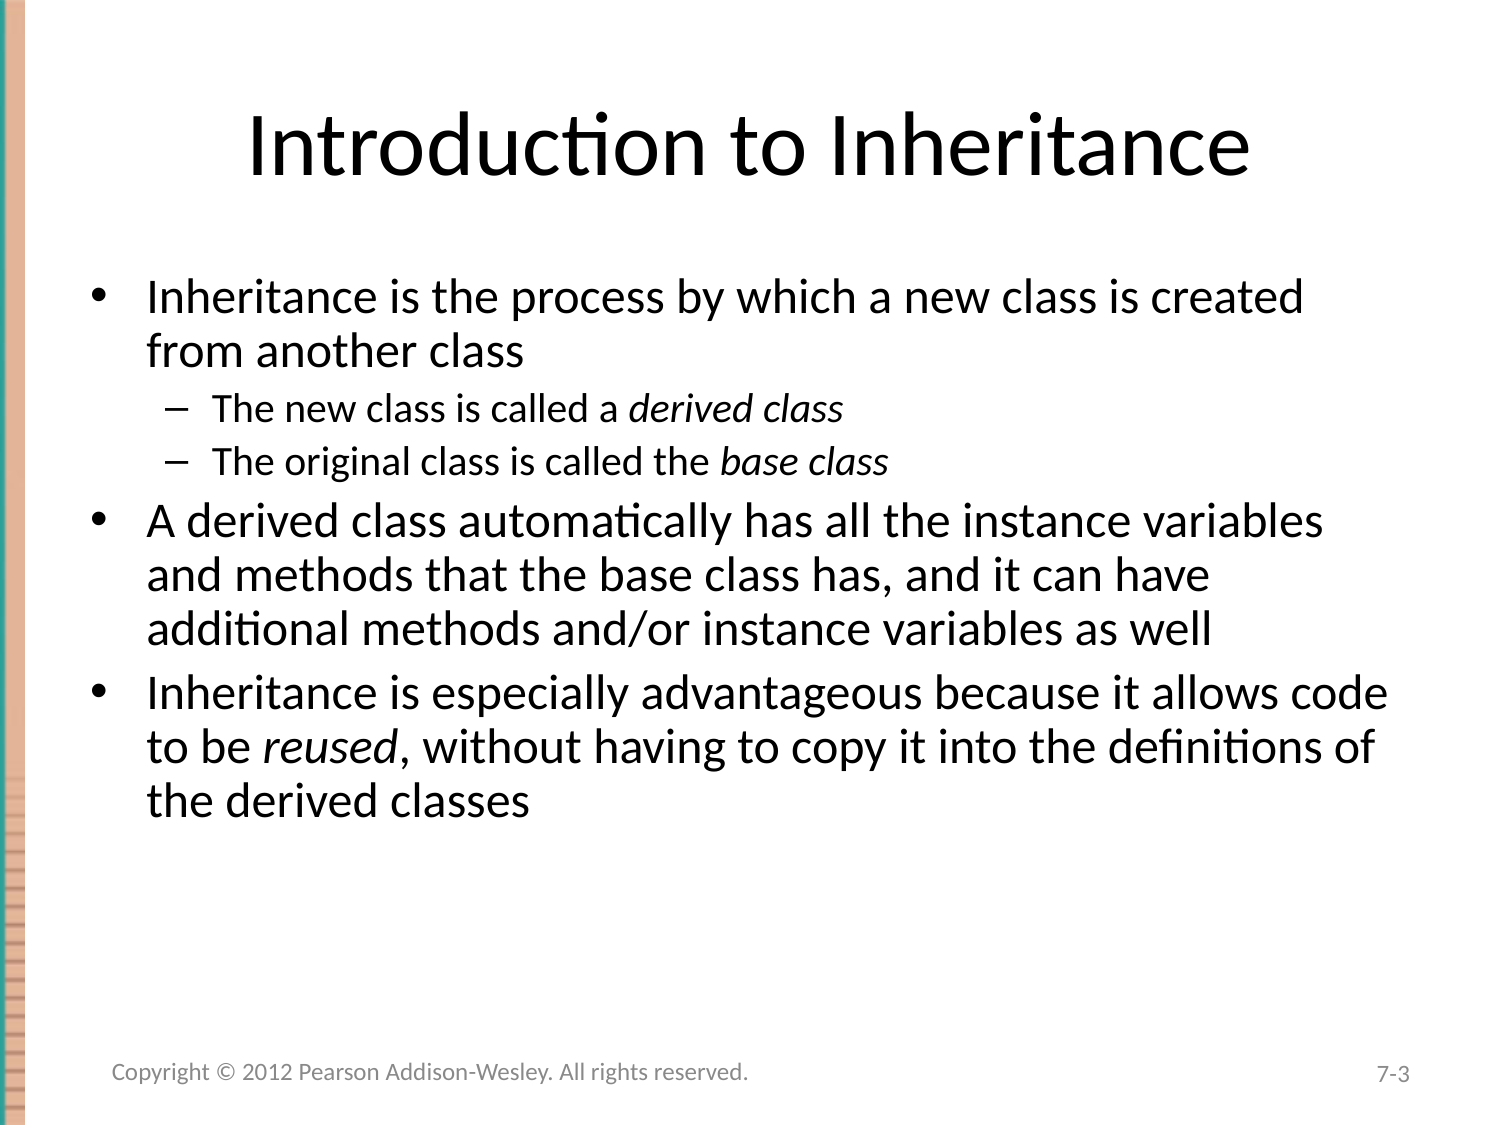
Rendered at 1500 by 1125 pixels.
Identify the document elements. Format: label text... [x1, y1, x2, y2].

title Introduction to Inheritance [74, 44, 1426, 233]
picture [0, 0, 25, 1125]
list Inheritance is the process by which a new class is created from another class The new class is called a derived class The original class is called the base class A derived class automatically has all the instance variables and methods that the base class has, and it can have additional methods and/or instance variables as well Inheritance is especially advantageous because it allows code to be reused, without having to copy it into the definitions of the derived classes [74, 262, 1426, 1006]
footer Copyright © 2012 Pearson Addison-Wesley. All rights reserved. [75, 1040, 788, 1100]
slide_number 7-3 [1074, 1042, 1425, 1103]
